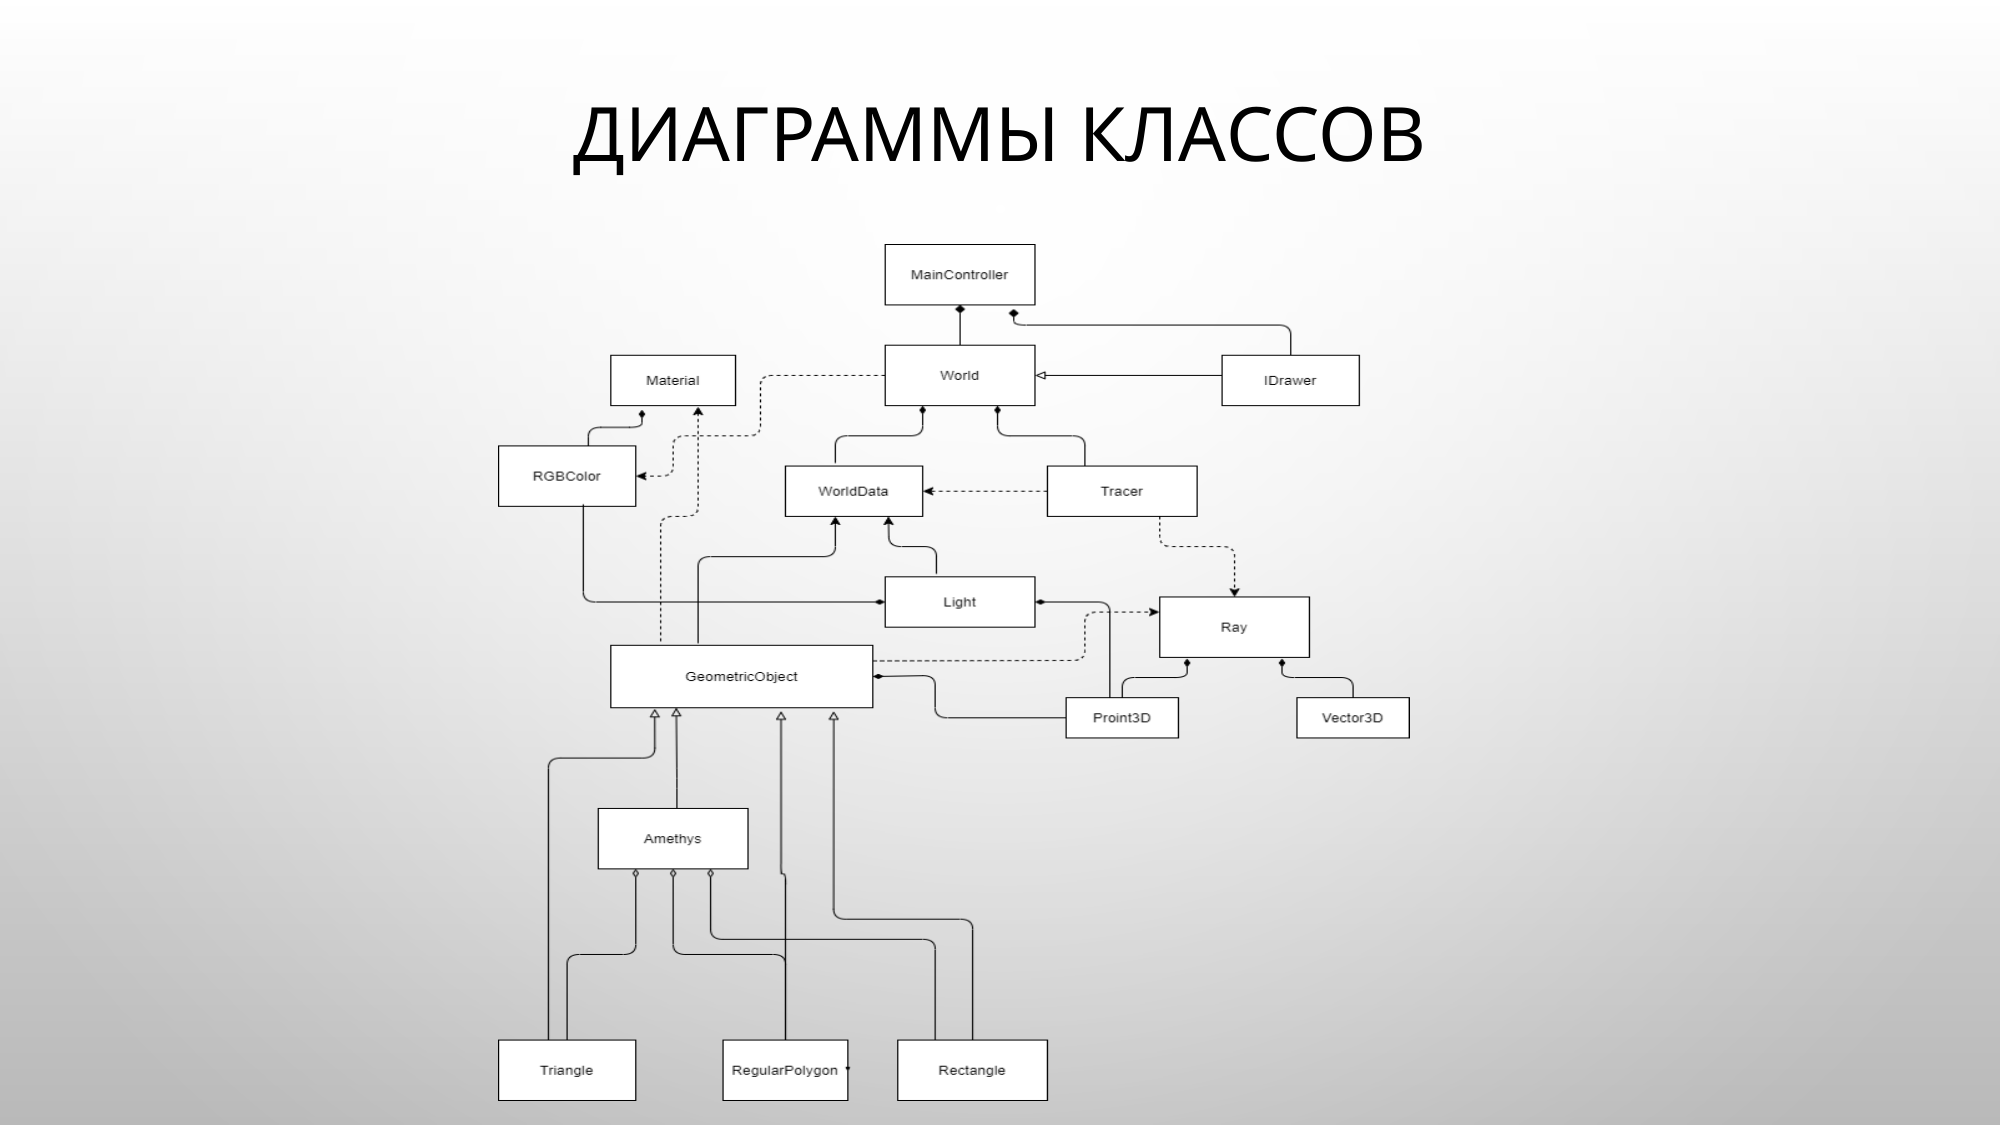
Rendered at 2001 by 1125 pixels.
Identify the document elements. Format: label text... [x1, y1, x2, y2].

picture [0, 0, 2000, 1125]
title Диаграммы классов [146, 62, 1854, 212]
